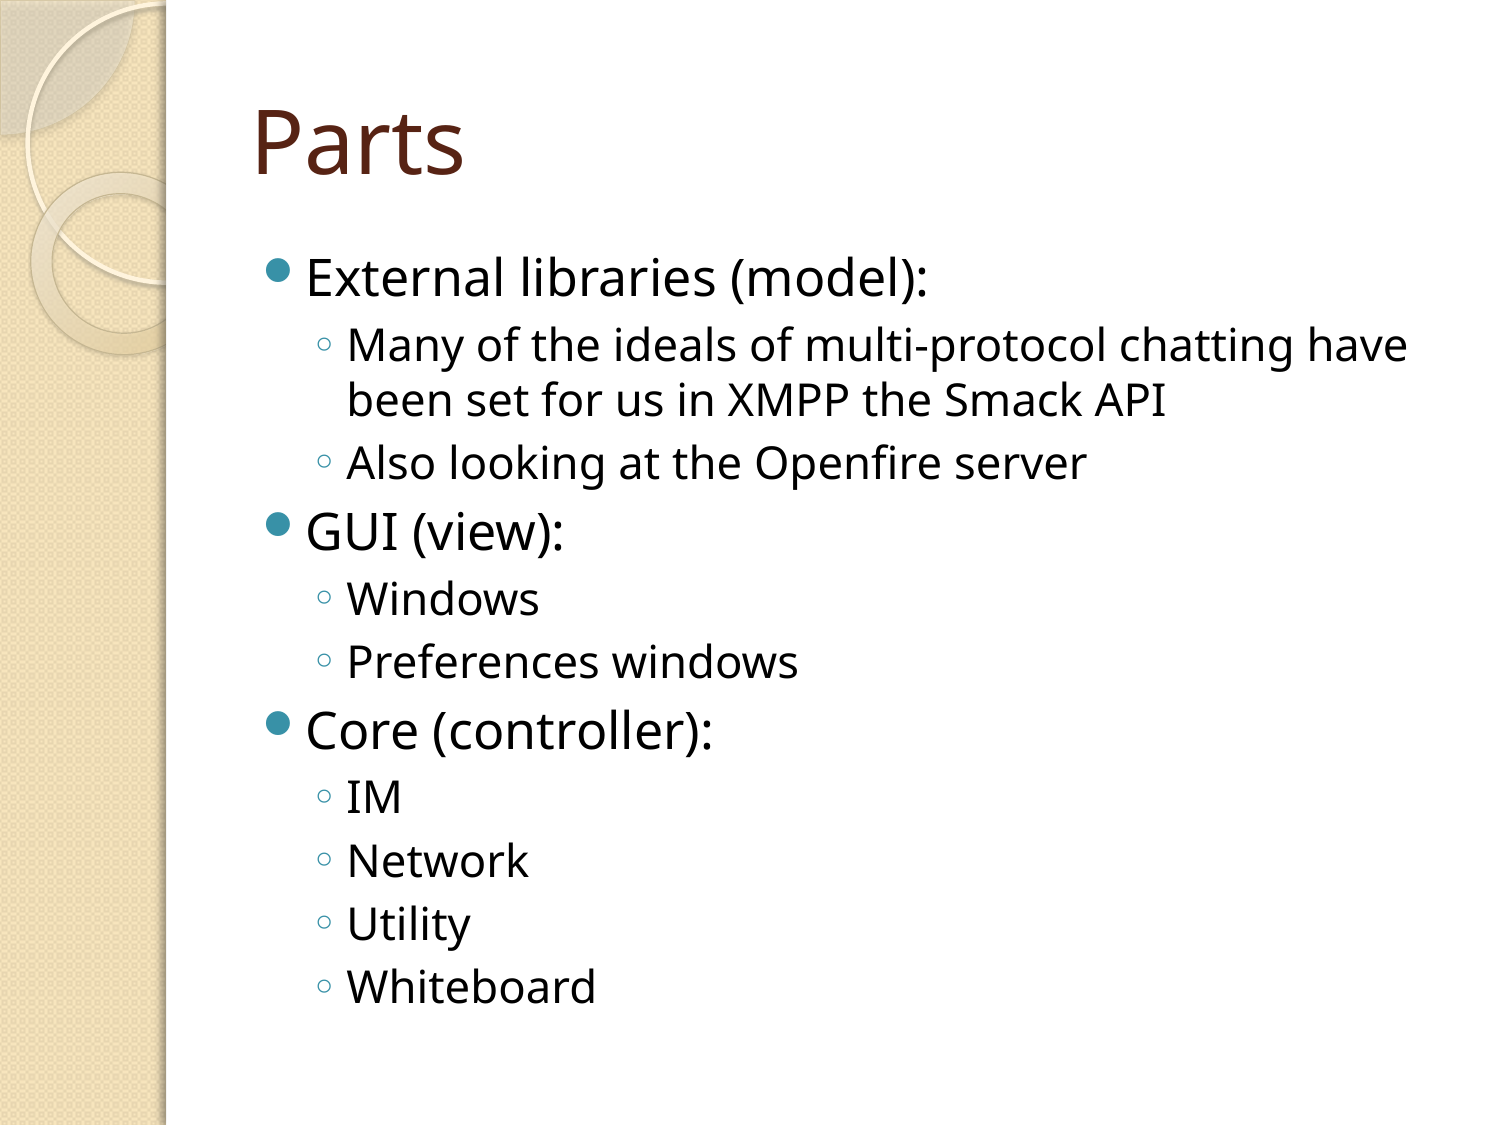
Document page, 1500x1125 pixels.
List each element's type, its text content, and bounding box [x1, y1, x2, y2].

list External libraries (model): Many of the ideals of multi-protocol chatting have been set for us in XMPP the Smack API Also looking at the Openfire server GUI (view): Windows Preferences windows Core (controller): IM Network Utility Whiteboard [235, 237, 1466, 1025]
title Parts [235, 45, 1466, 233]
